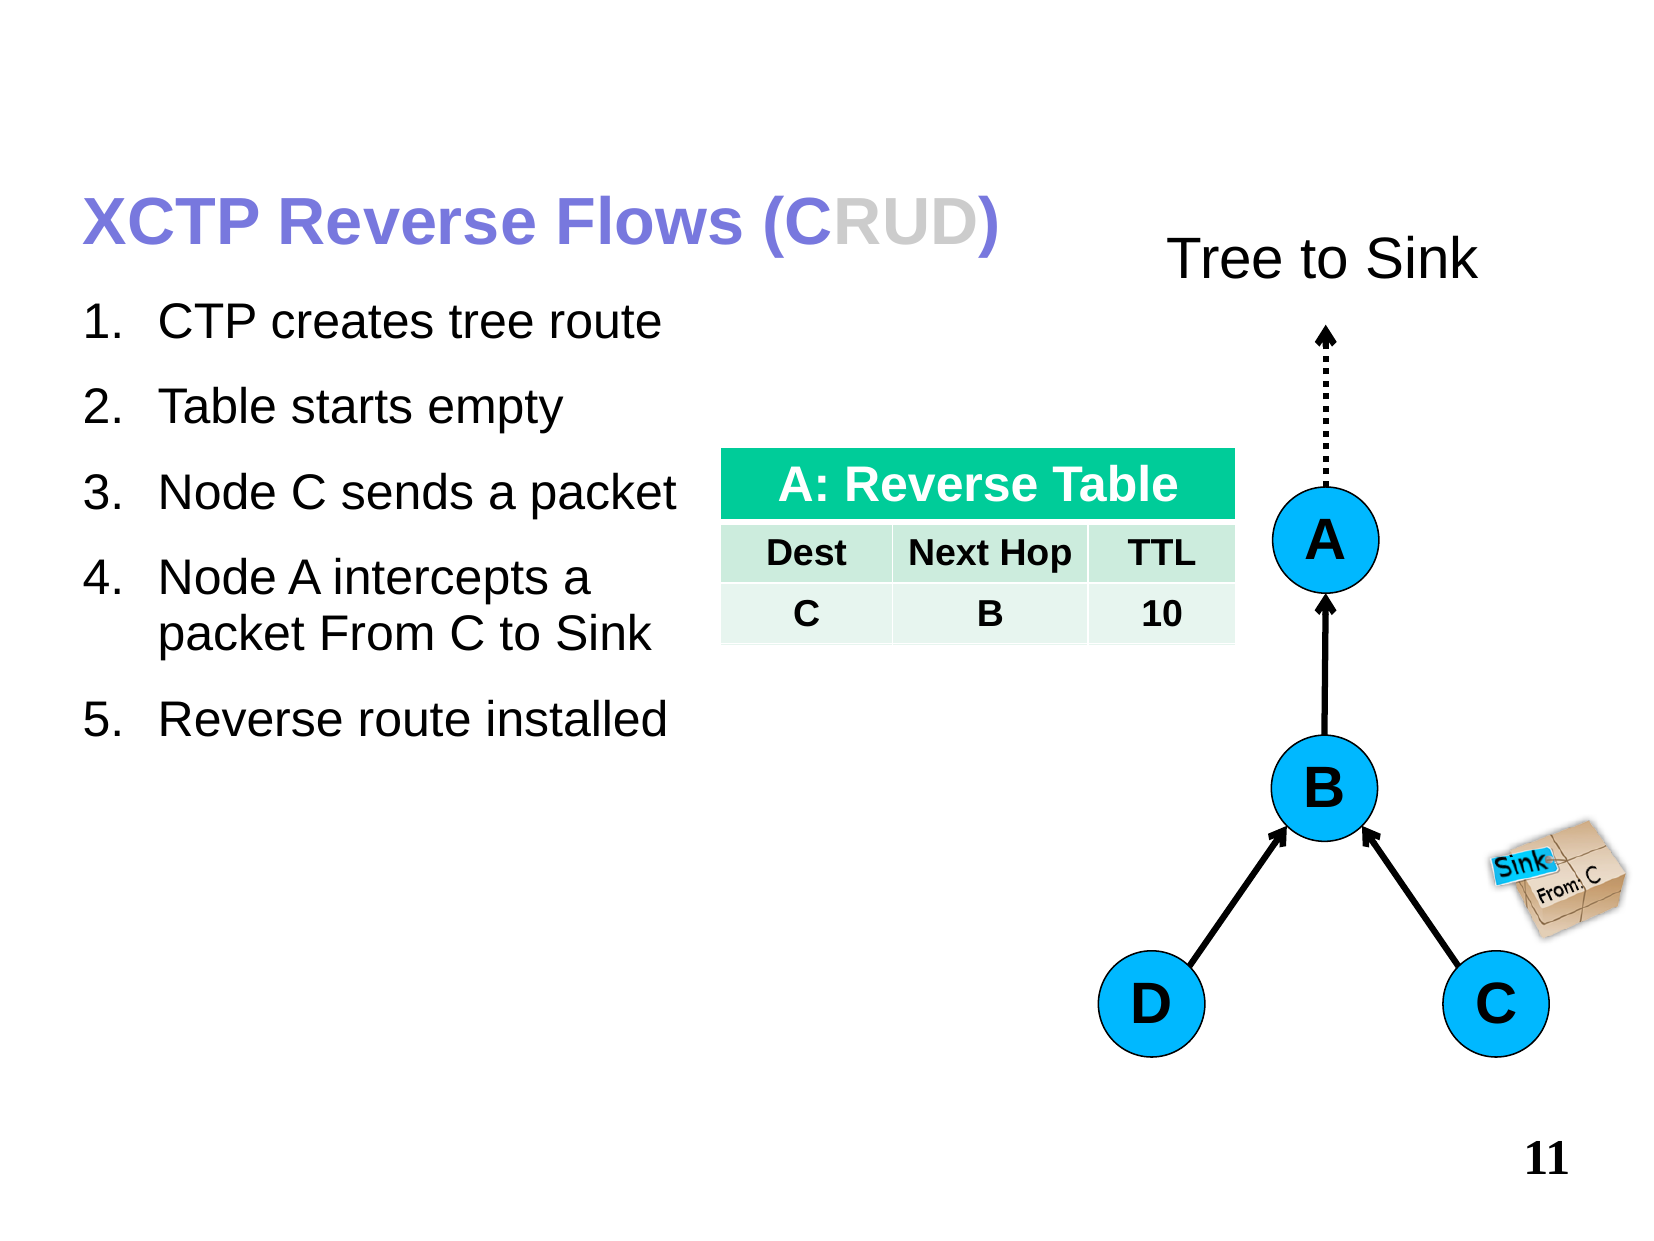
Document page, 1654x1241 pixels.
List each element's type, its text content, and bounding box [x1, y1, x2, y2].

table_cell Dest [721, 525, 892, 582]
list CTP creates tree route Table starts empty Node C sends a packet Node A intercepts a packet From C to Sink Reverse route installed [82, 289, 686, 1108]
title XCTP Reverse Flows (CRUD) [82, 49, 1004, 260]
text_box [1188, 825, 1288, 967]
text_box A [1272, 487, 1379, 594]
table_header A: Reverse Table [721, 448, 1235, 519]
picture [1458, 806, 1654, 951]
text_box Tree to Sink [1151, 218, 1495, 299]
text_box D [1098, 950, 1205, 1058]
table_cell B [893, 584, 1087, 643]
text_box C [1442, 959, 1550, 1058]
table_cell 10 [1089, 584, 1235, 643]
table_cell TTL [1089, 525, 1235, 582]
text_box B [1271, 735, 1378, 842]
slide_number 11 [1185, 1129, 1571, 1215]
table_cell Next Hop [893, 525, 1087, 582]
table_cell C [721, 584, 892, 643]
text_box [1361, 825, 1459, 967]
